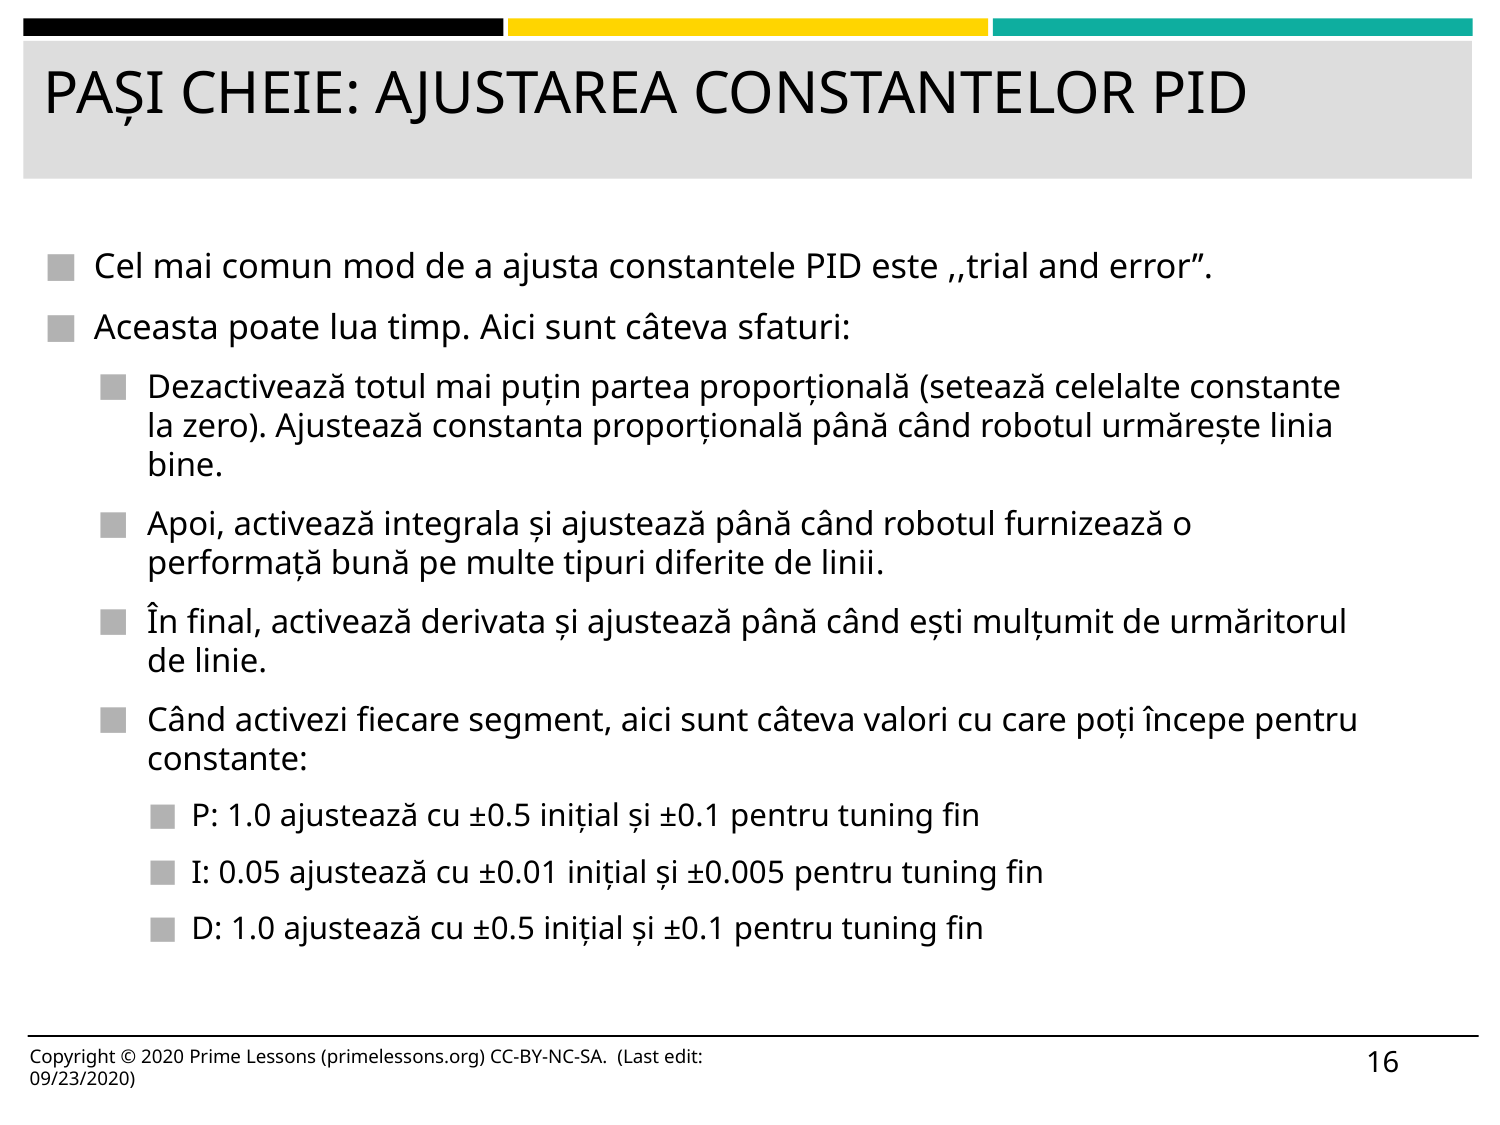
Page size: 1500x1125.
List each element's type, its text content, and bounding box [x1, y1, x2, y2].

footer Copyright © 2020 Prime Lessons (primelessons.org) CC-BY-NC-SA. (Last edit: 09/23/2020) [14, 1036, 814, 1097]
list Cel mai comun mod de a ajusta constantele PID este ,,trial and error’’. Aceasta poate lua timp. Aici sunt câteva sfaturi: Dezactivează totul mai puțin partea proporțională (setează celelalte constante la zero). Ajustează constanta proporțională până când robotul urmărește linia bine. Apoi, activează integrala și ajustează până când robotul furnizează o performață bună pe multe tipuri diferite de linii. În final, activează derivata și ajustează până când ești mulțumit de urmăritorul de linie. Când activezi fiecare segment, aici sunt câteva valori cu care poți începe pentru constante: P: 1.0 ajustează cu ±0.5 inițial și ±0.1 pentru tuning fin I: 0.05 ajustează cu ±0.01 inițial și ±0.005 pentru tuning fin D: 1.0 ajustează cu ±0.5 inițial și ±0.1 pentru tuning fin [28, 236, 1381, 929]
slide_number 16 [1351, 1036, 1478, 1097]
title PAȘI CHEIE: AJUSTAREA CONSTANTELOR PID [28, 48, 1464, 172]
